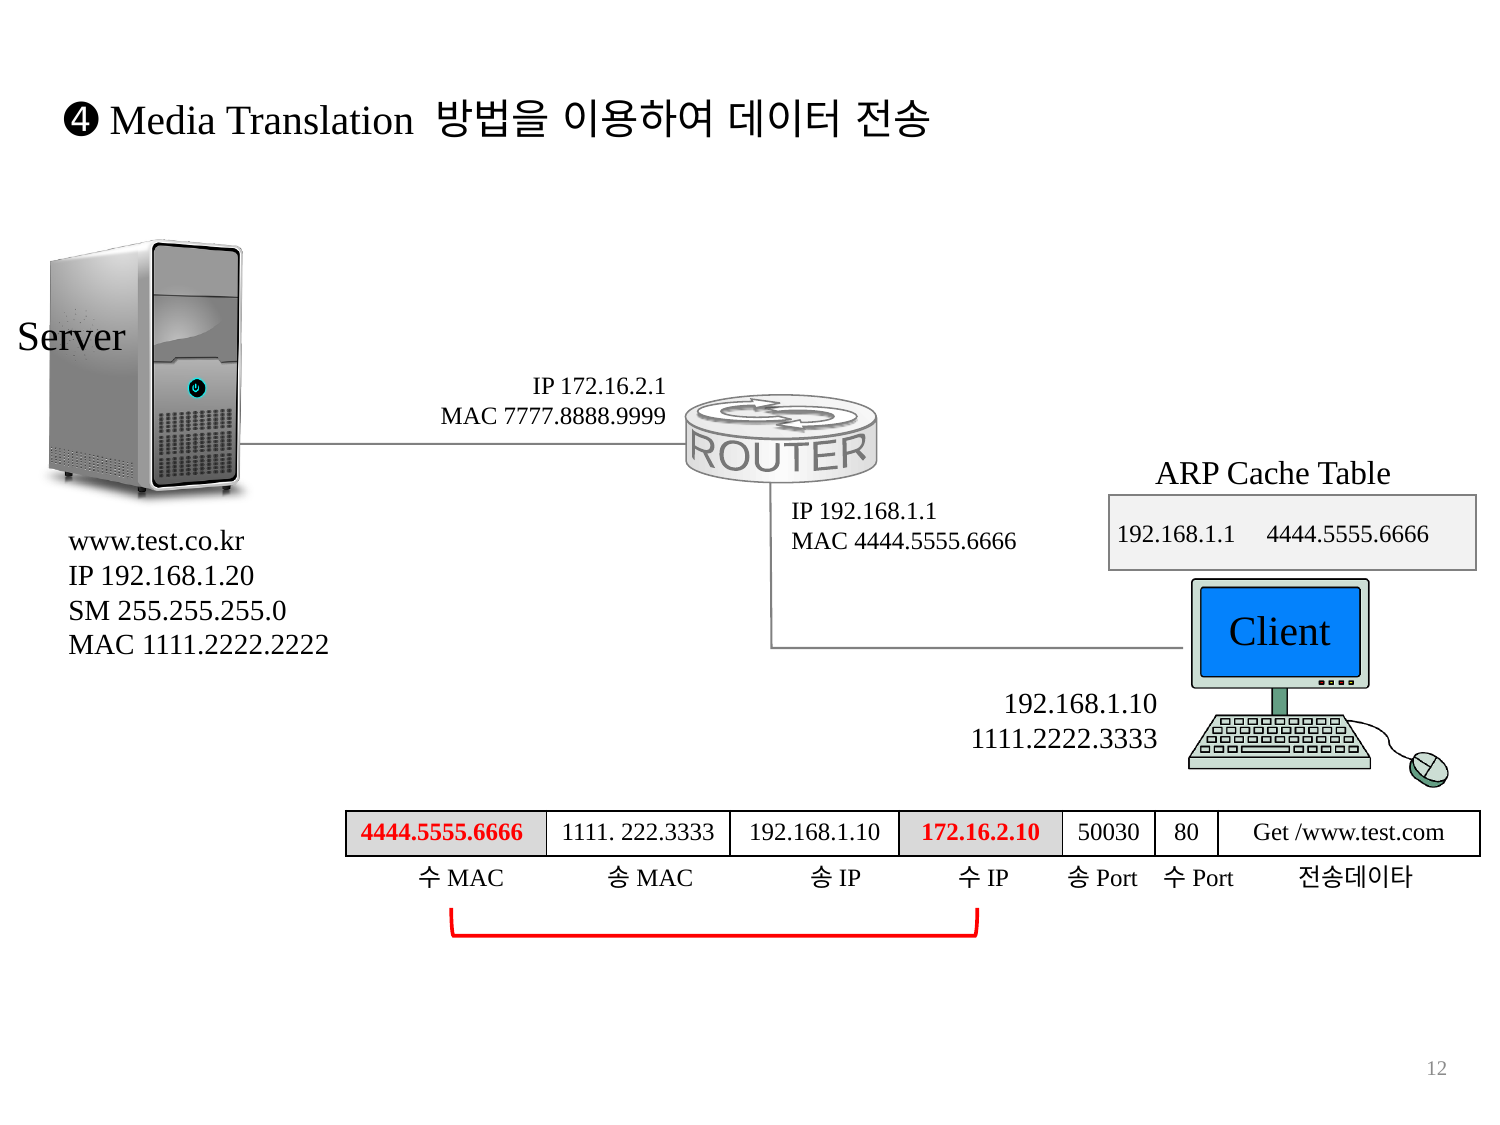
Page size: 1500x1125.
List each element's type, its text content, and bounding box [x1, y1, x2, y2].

text_box [697, 399, 792, 422]
slide_number 12 [1124, 1037, 1463, 1097]
text_box IP 192.168.1.1 MAC 4444.5555.6666 [776, 487, 1032, 593]
text_box Server [2, 301, 34, 367]
text_box ARP Cache Table [1140, 443, 1423, 499]
text_box www.test.co.kr IP 192.168.1.20 SM 255.255.255.0 MAC 1111.2222.2222 [53, 513, 345, 669]
picture [1187, 577, 1449, 788]
table_header Get /www.test.com [1219, 812, 1479, 855]
table_header 4444.5555.6666 [347, 812, 546, 855]
text_box [686, 417, 877, 483]
text_box [450, 907, 978, 937]
text_box [1108, 494, 1477, 571]
table_header 172.16.2.10 [900, 812, 1062, 854]
text_box 192.168.1.10 1111.2222.3333 [955, 677, 1173, 797]
text_box [685, 394, 877, 439]
table_header 1111. 222.3333 [547, 812, 729, 854]
picture [34, 237, 257, 508]
text_box 192.168.1.1 4444.5555.6666 [1102, 510, 1451, 556]
table_header 192.168.1.10 [731, 812, 898, 854]
table_header 50030 [1063, 812, 1154, 854]
table_header 80 [1156, 812, 1217, 854]
text_box [774, 406, 857, 429]
text_box [257, 442, 1184, 650]
text_box 수MAC 송MAC 송IP 수IP 송Port 수Port 전송데이타 [355, 854, 1436, 899]
text_box IP 172.16.2.1 MAC 7777.8888.9999 [425, 362, 682, 467]
text_box ➍ Media Translation 방법을 이용하여 데이터 전송 [48, 85, 959, 150]
